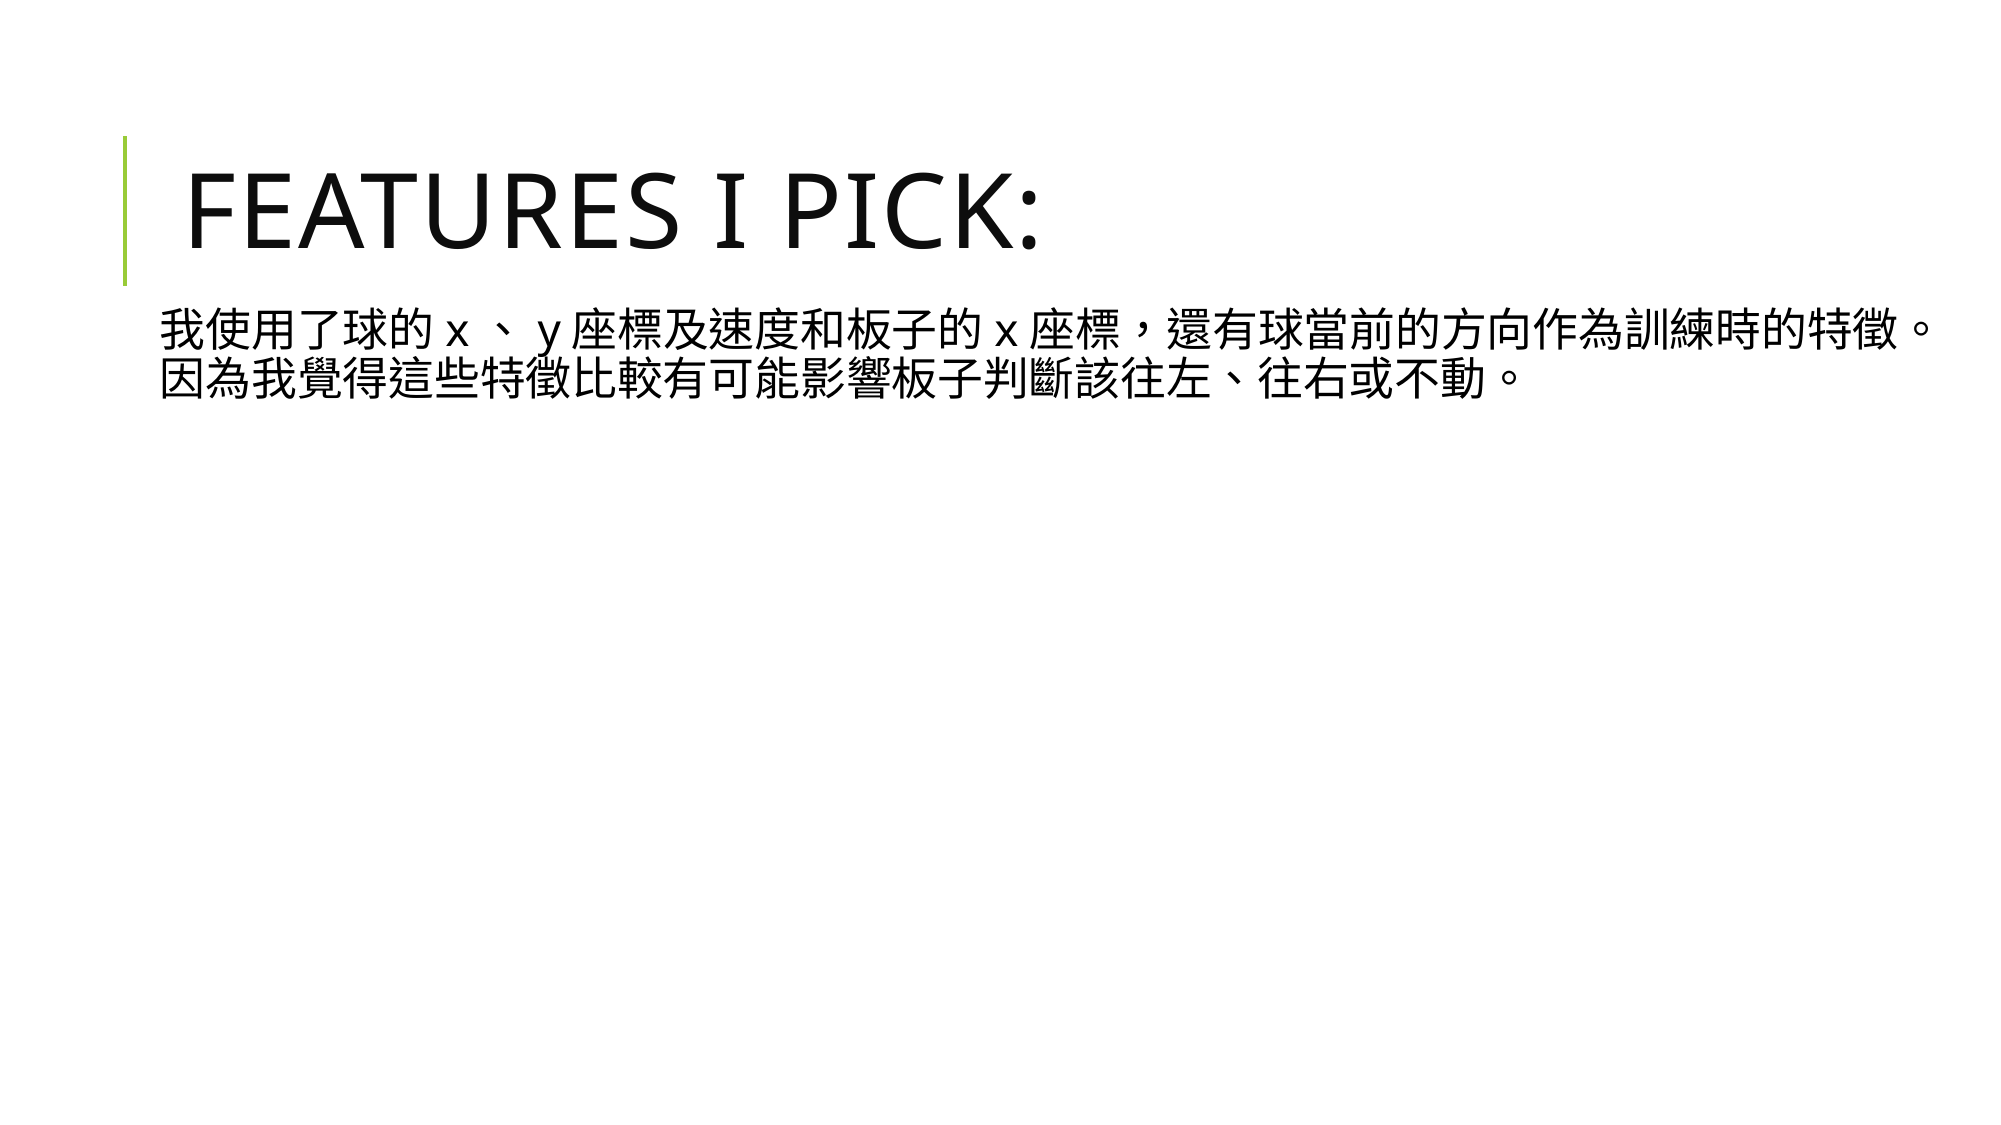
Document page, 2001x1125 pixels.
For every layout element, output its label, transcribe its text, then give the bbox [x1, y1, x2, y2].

list 我使用了球的x、y座標及速度和板子的x座標，還有球當前的方向作為訓練時的特徵。因為我覺得這些特徵比較有可能影響板子判斷該往左、往右或不動。 [137, 299, 1950, 1014]
title Features I Pick: [168, 96, 1763, 299]
